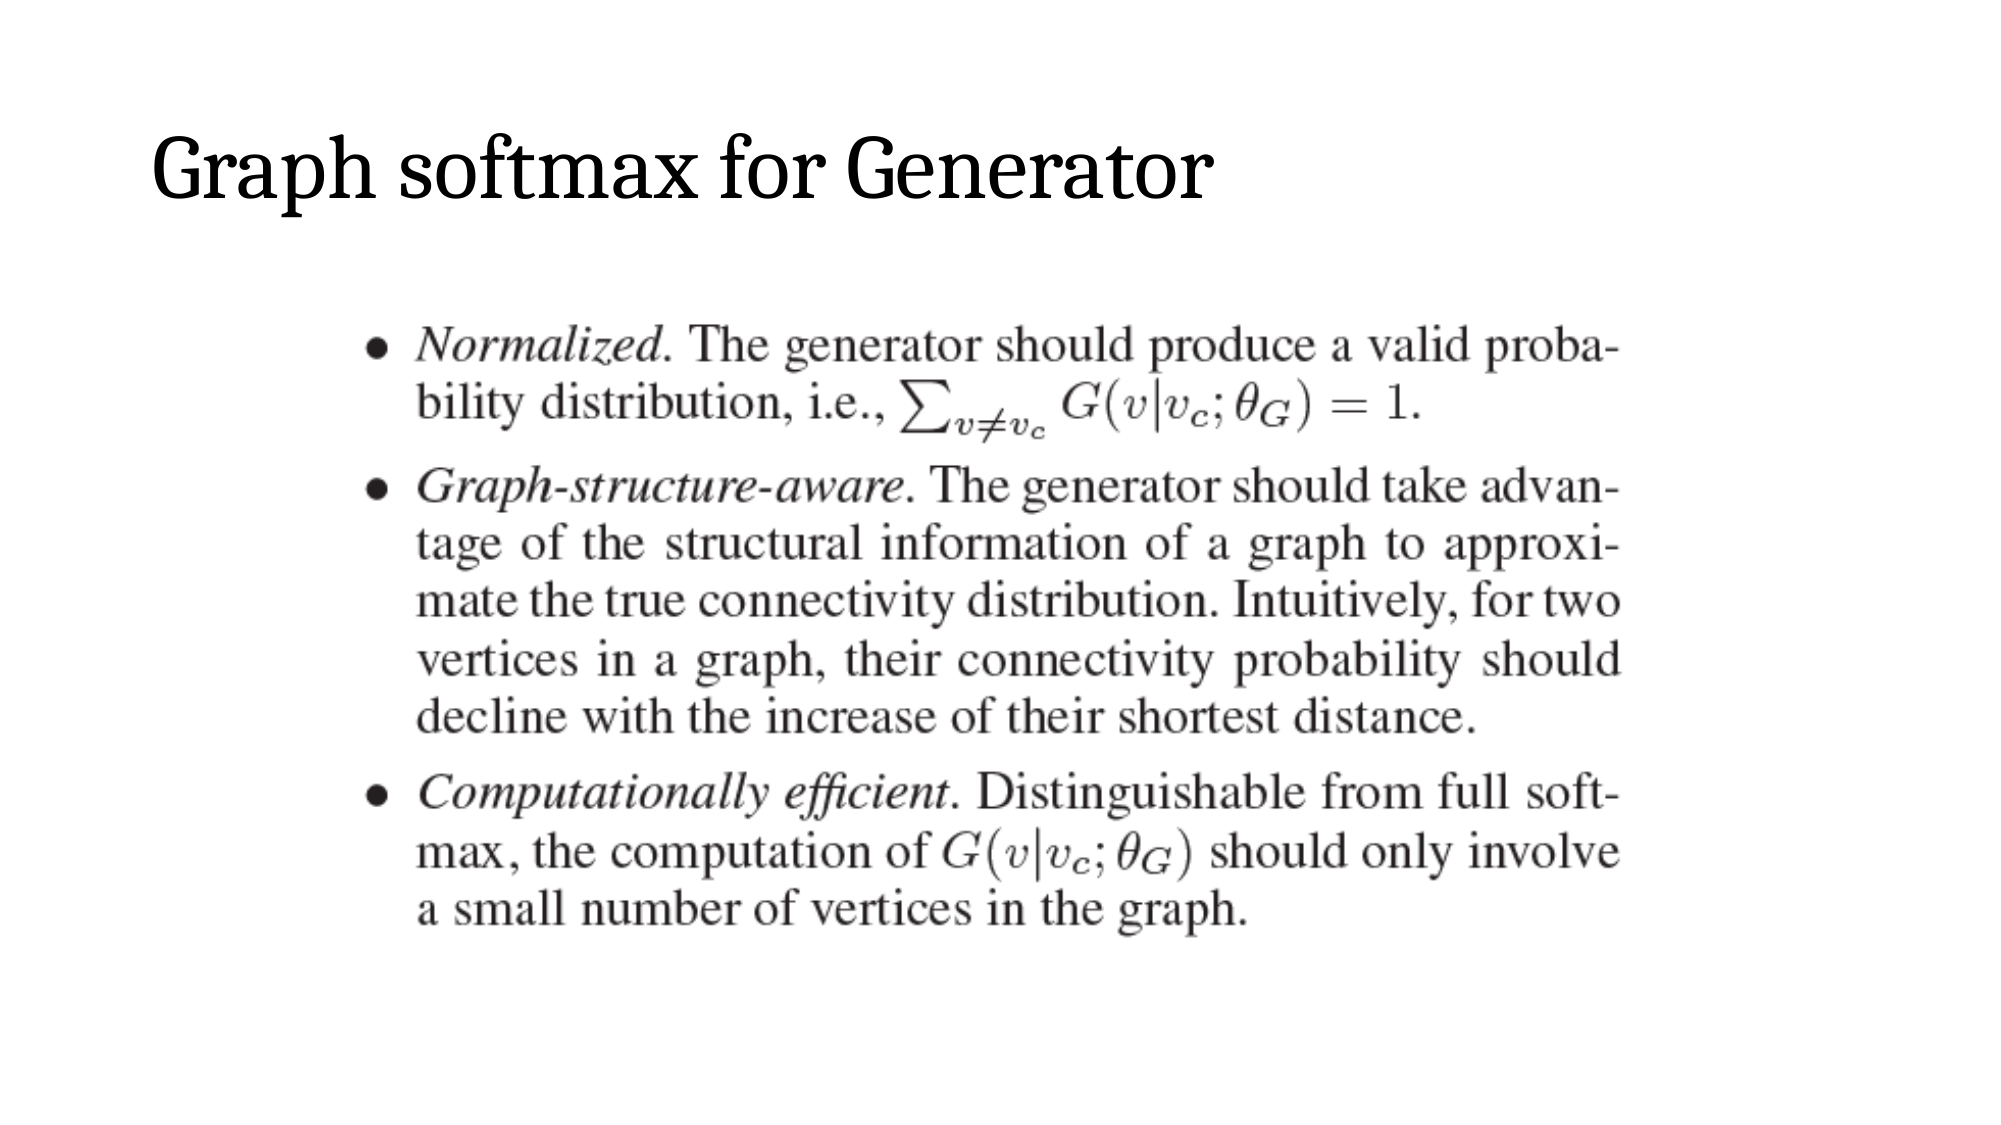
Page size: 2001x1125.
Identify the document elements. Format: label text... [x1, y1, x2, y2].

title Graph softmax for Generator [137, 59, 1863, 278]
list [340, 321, 1659, 950]
